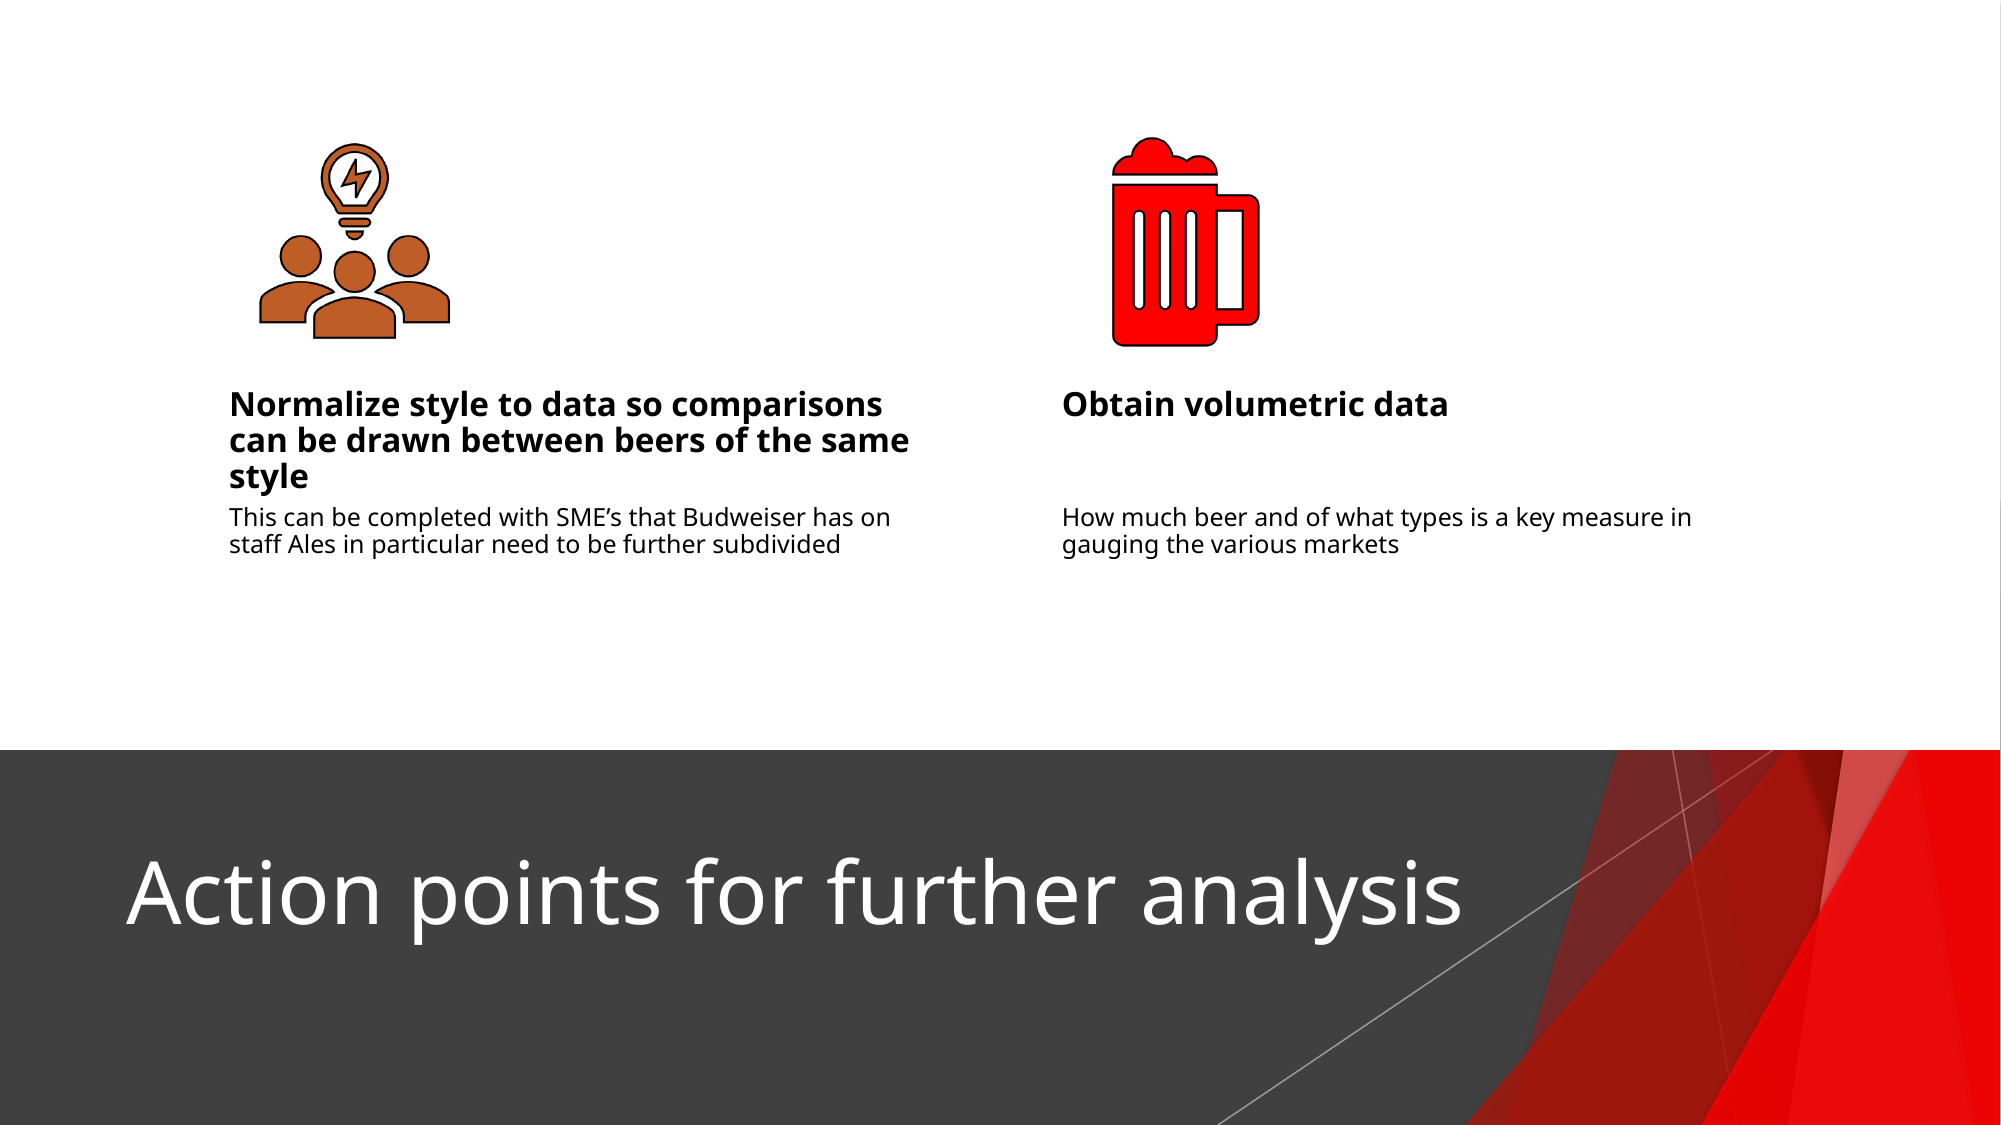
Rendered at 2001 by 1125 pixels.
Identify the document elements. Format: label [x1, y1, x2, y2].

text_box [104, 104, 1896, 645]
text_box [1217, 0, 2000, 1125]
text_box [0, 0, 1214, 1125]
